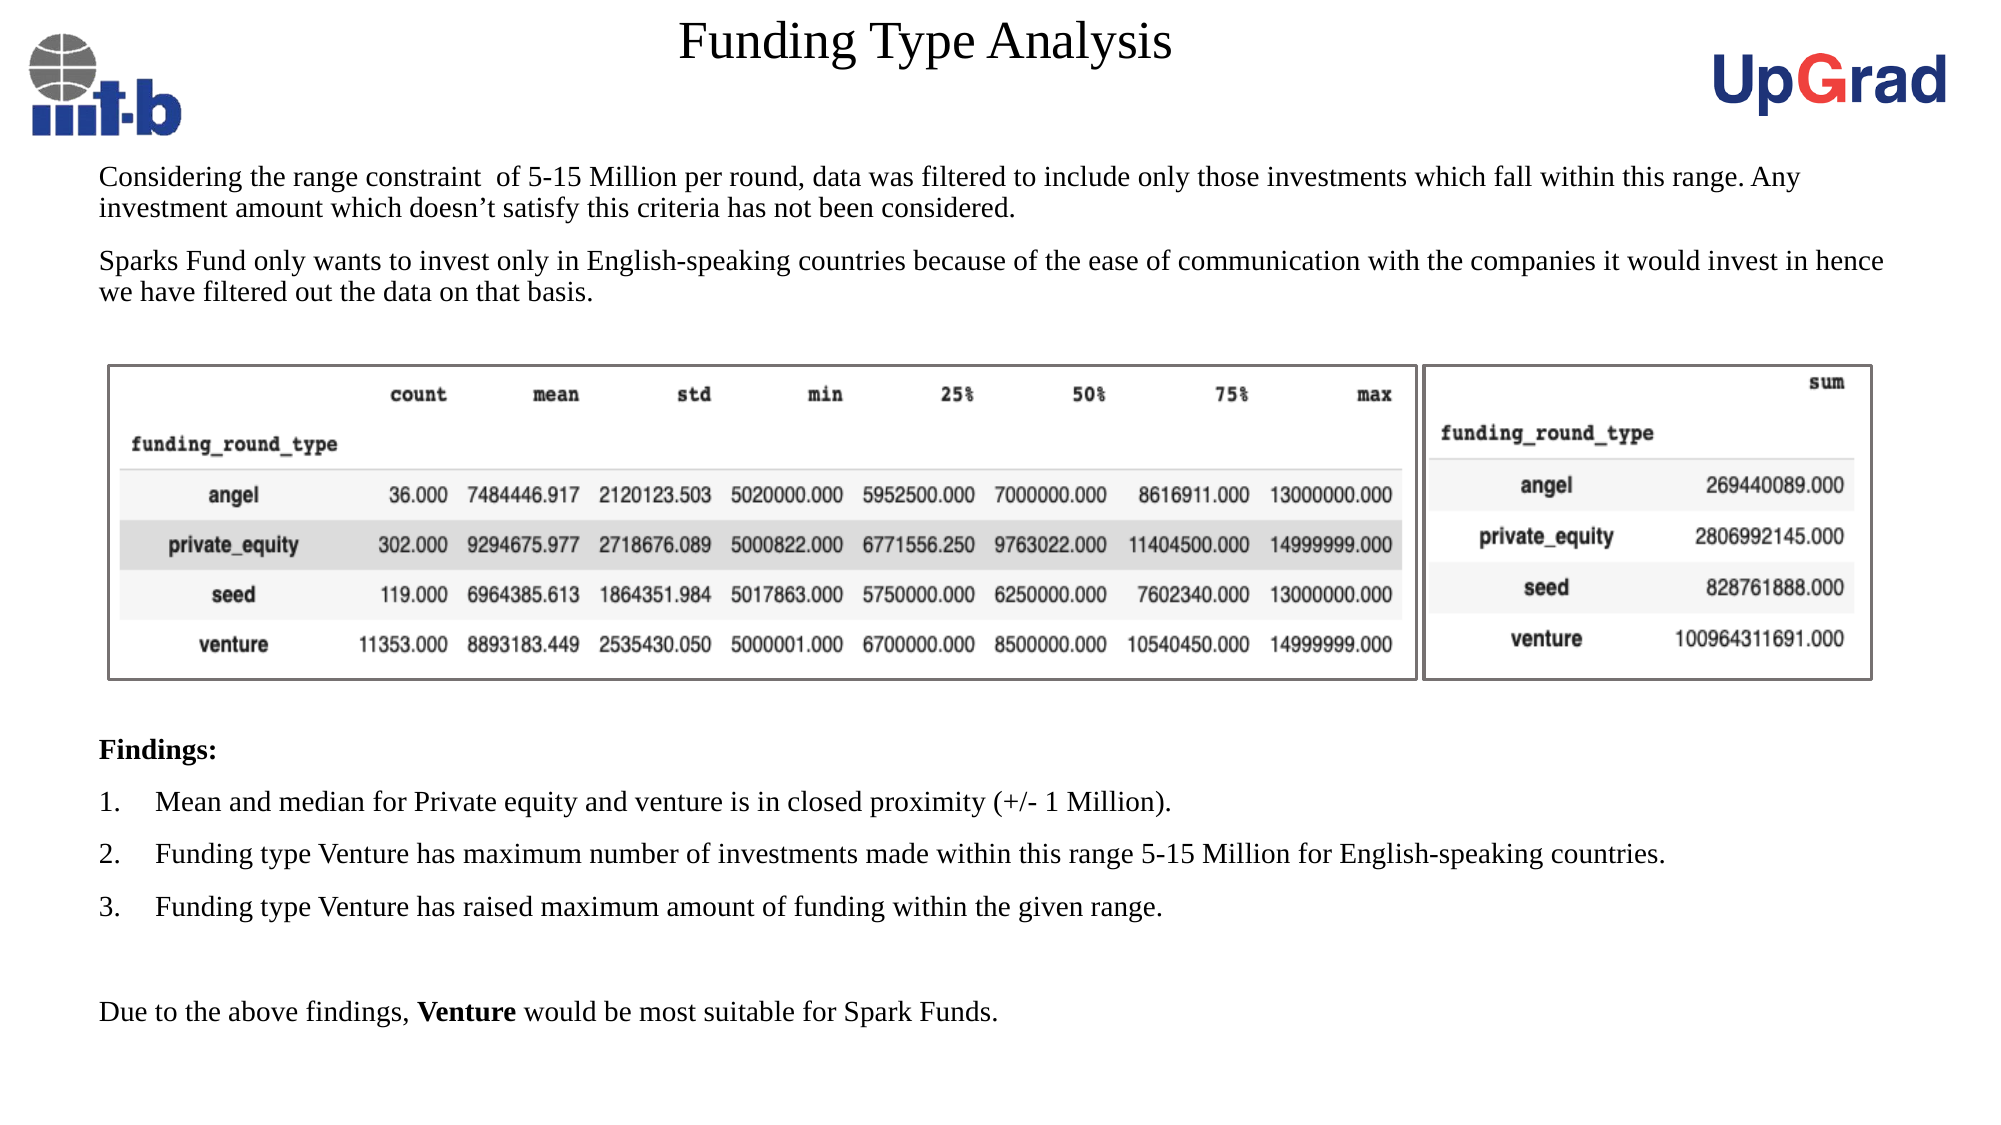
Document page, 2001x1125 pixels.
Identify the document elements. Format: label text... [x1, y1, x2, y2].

list Considering the range constraint of 5-15 Million per round, data was filtered to include only those investments which fall within this range. Any investment amount which doesn’t satisfy this criteria has not been considered. Sparks Fund only wants to invest only in English-speaking countries because of the ease of communication with the companies it would invest in hence we have filtered out the data on that basis. [83, 153, 1916, 350]
picture [1714, 53, 1952, 116]
picture [0, 29, 208, 163]
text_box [109, 366, 1870, 678]
text_box Findings: Mean and median for Private equity and venture is in closed proximity (+/- 1 Million). Funding type Venture has maximum number of investments made within this range 5-15 Million for English-speaking countries. Funding type Venture has raised maximum amount of funding within the given range. Due to the above findings, Venture would be most suitable for Spark Funds. [83, 726, 1916, 1093]
text_box Funding Type Analysis [663, 4, 1237, 78]
